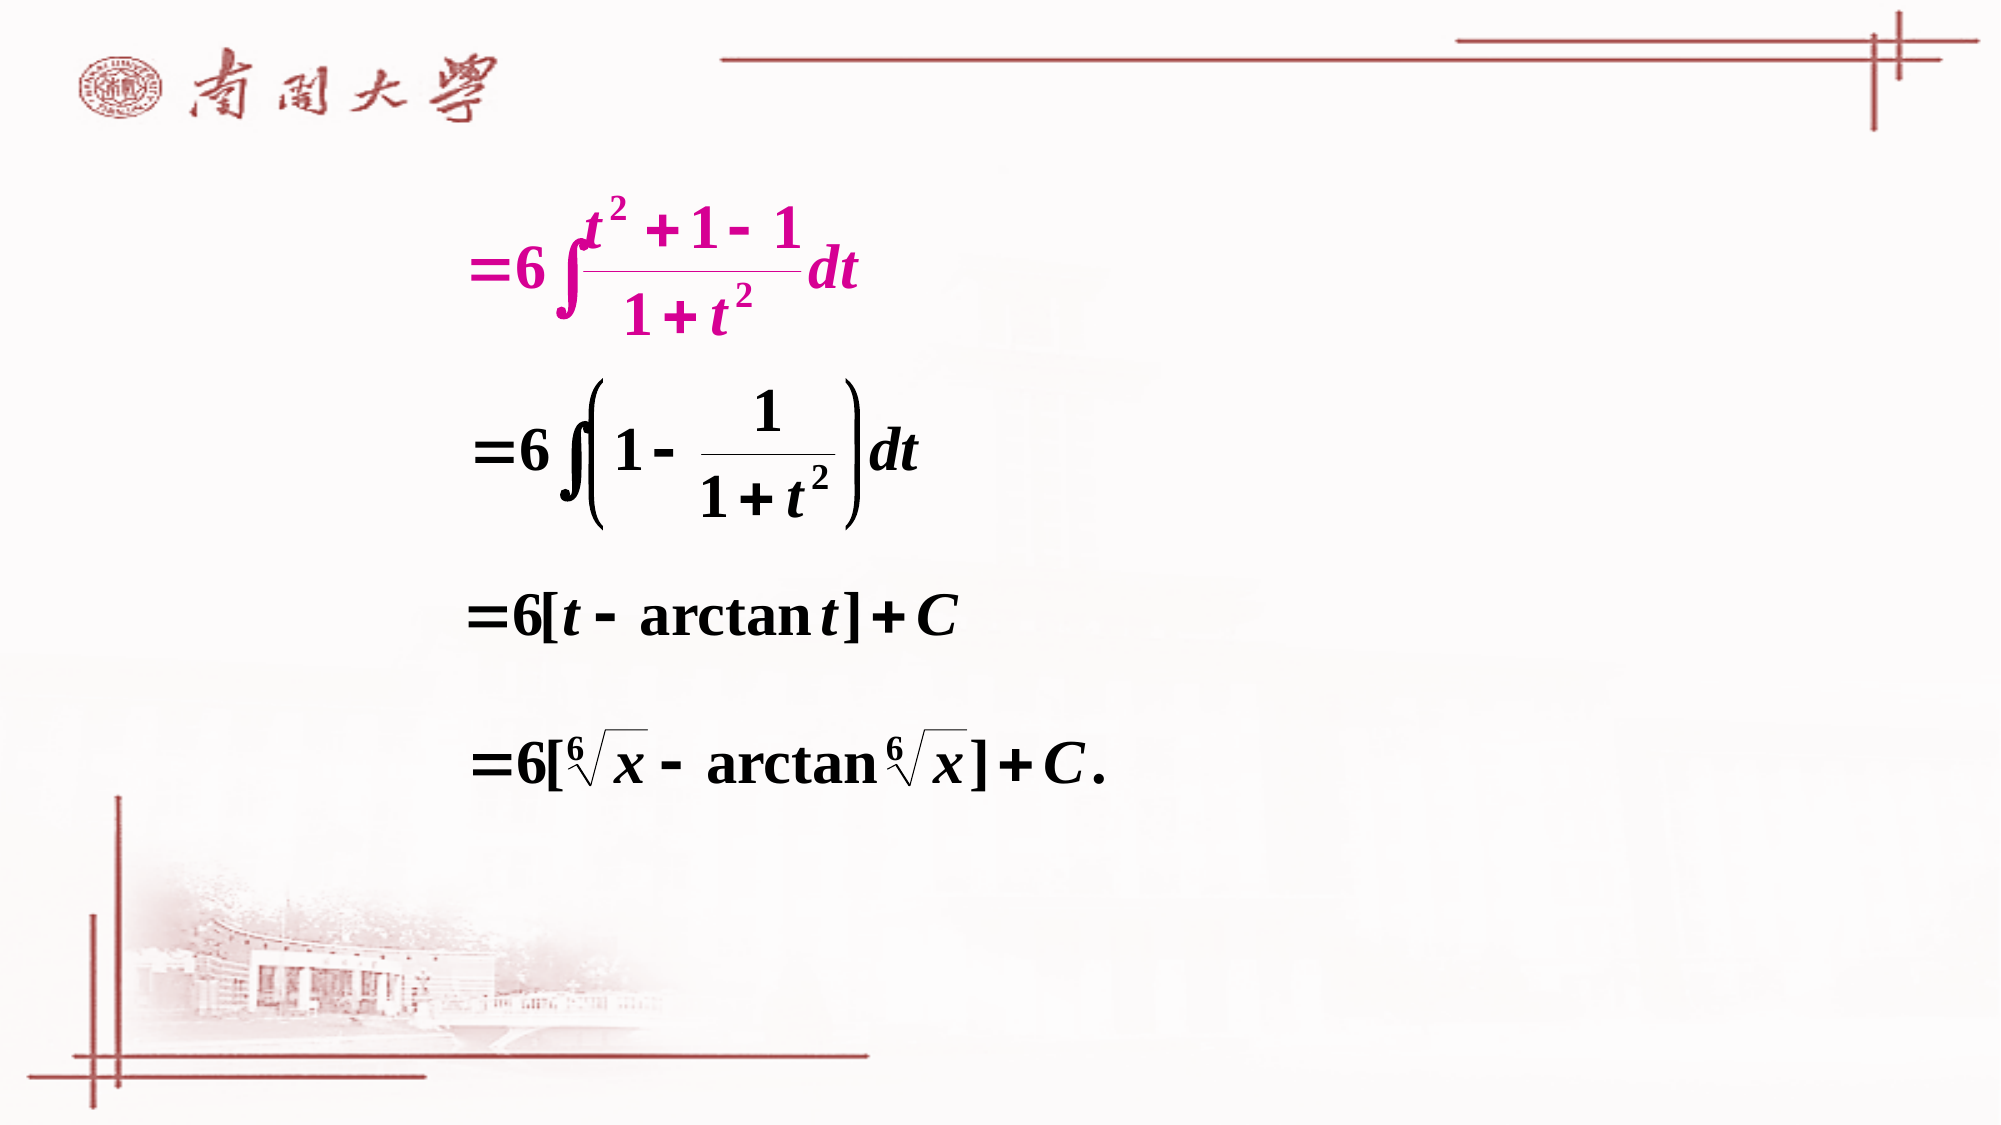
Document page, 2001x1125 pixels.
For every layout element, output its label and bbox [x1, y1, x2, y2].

text_box [464, 724, 1109, 803]
text_box [459, 587, 967, 655]
text_box [462, 187, 865, 340]
text_box [466, 374, 926, 534]
